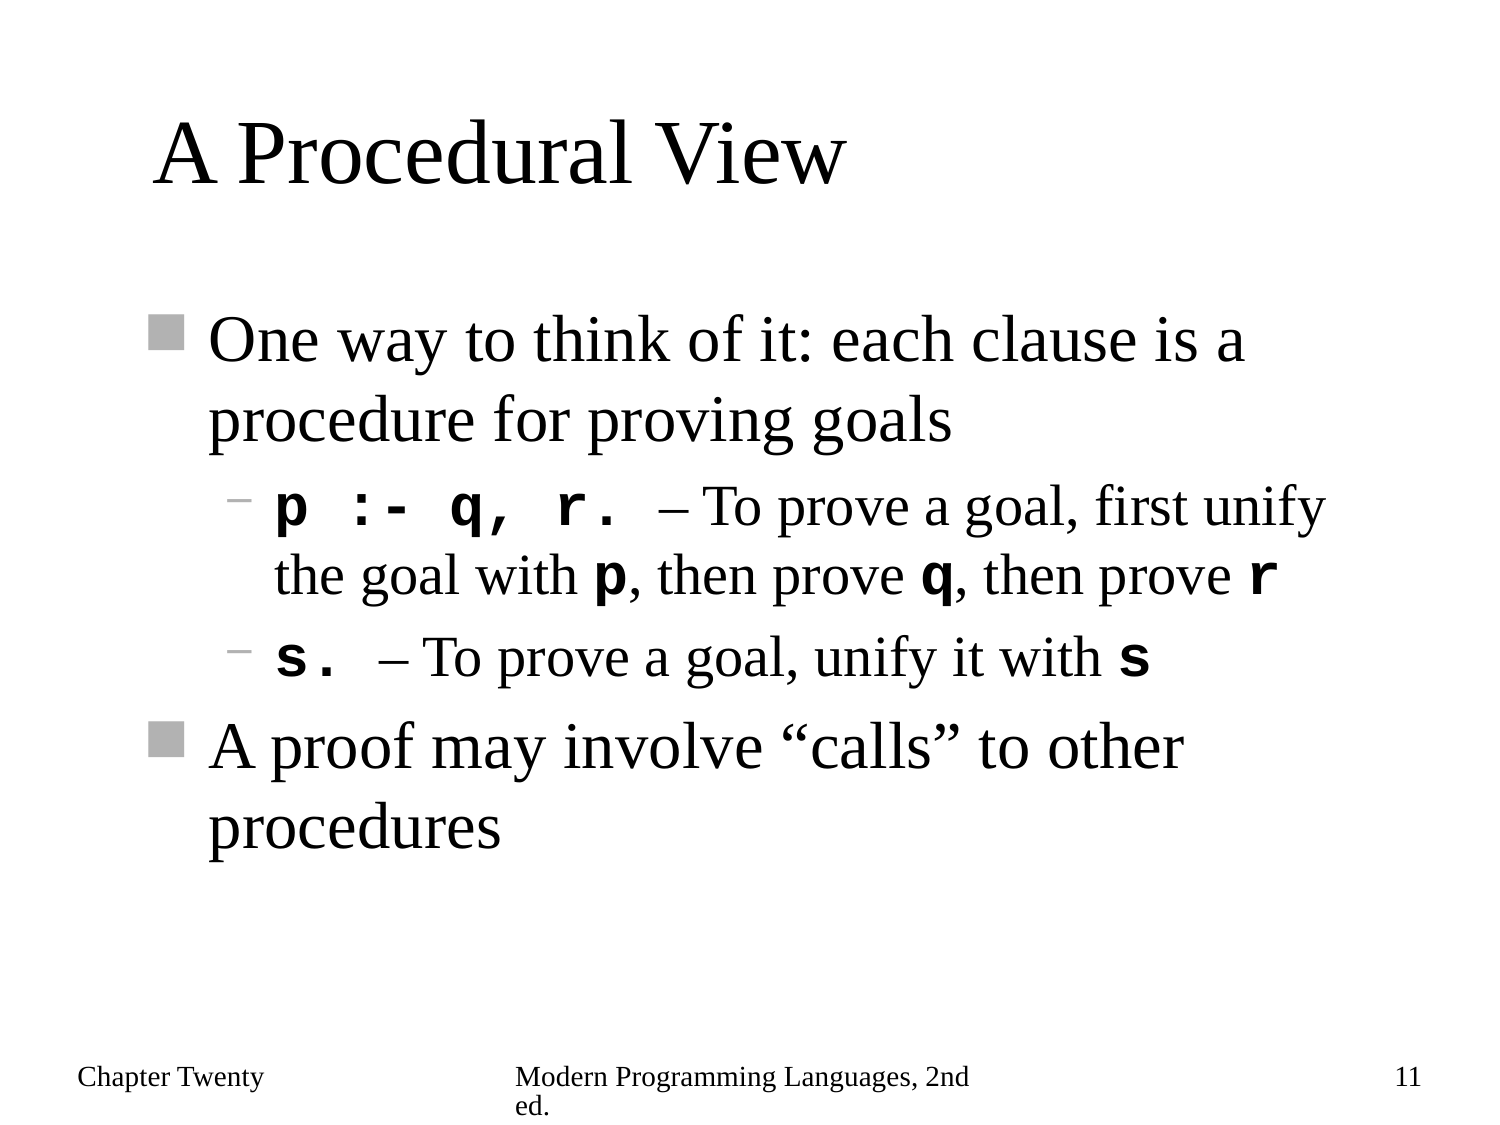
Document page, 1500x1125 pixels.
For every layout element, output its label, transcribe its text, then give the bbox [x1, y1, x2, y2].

title A Procedural View [137, 56, 1413, 238]
slide_number 11 [1124, 1036, 1438, 1113]
slide_number Chapter Twenty [62, 1036, 401, 1113]
footer Modern Programming Languages, 2nd ed. [499, 1036, 1001, 1113]
list One way to think of it: each clause is a procedure for proving goals p :- q, r. – To prove a goal, first unify the goal with p, then prove q, then prove r s. – To prove a goal, unify it with s A proof may involve “calls” to other procedures [137, 287, 1413, 963]
